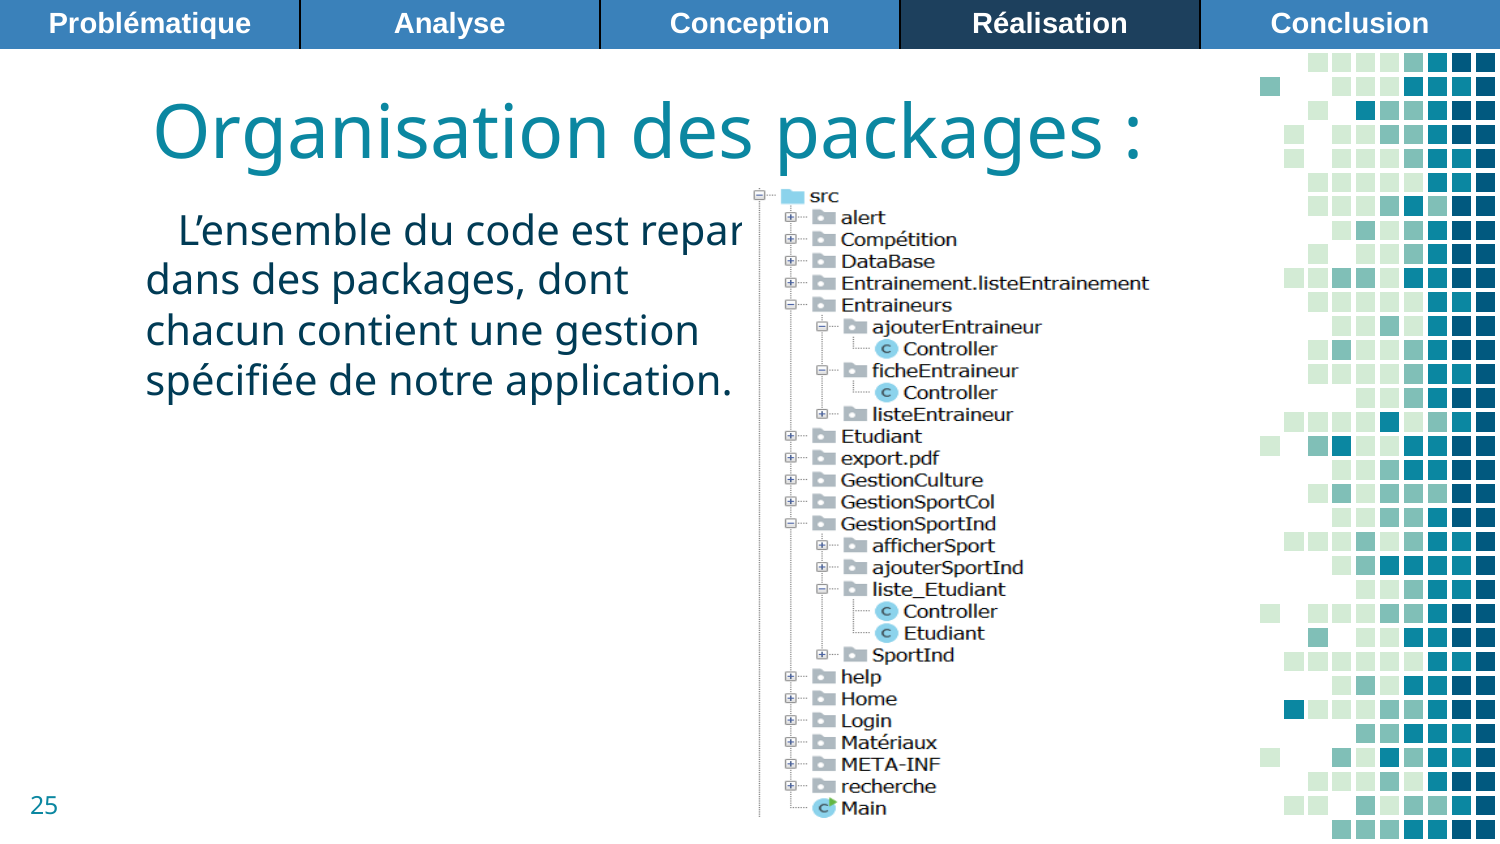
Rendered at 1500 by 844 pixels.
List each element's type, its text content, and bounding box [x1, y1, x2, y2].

slide_number 25 [15, 774, 105, 839]
list L’ensemble du code est reparti dans des packages, dont chacun contient une gestion spécifiée de notre application. [117, 188, 739, 452]
picture [741, 187, 1201, 819]
table_header Réalisation [901, 0, 1199, 49]
table_header Conclusion [1201, 0, 1500, 49]
table_header Analyse [301, 0, 599, 49]
title Organisation des packages : [117, 49, 1227, 189]
table_header Conception [601, 0, 899, 49]
table_header Problématique [0, 0, 299, 49]
